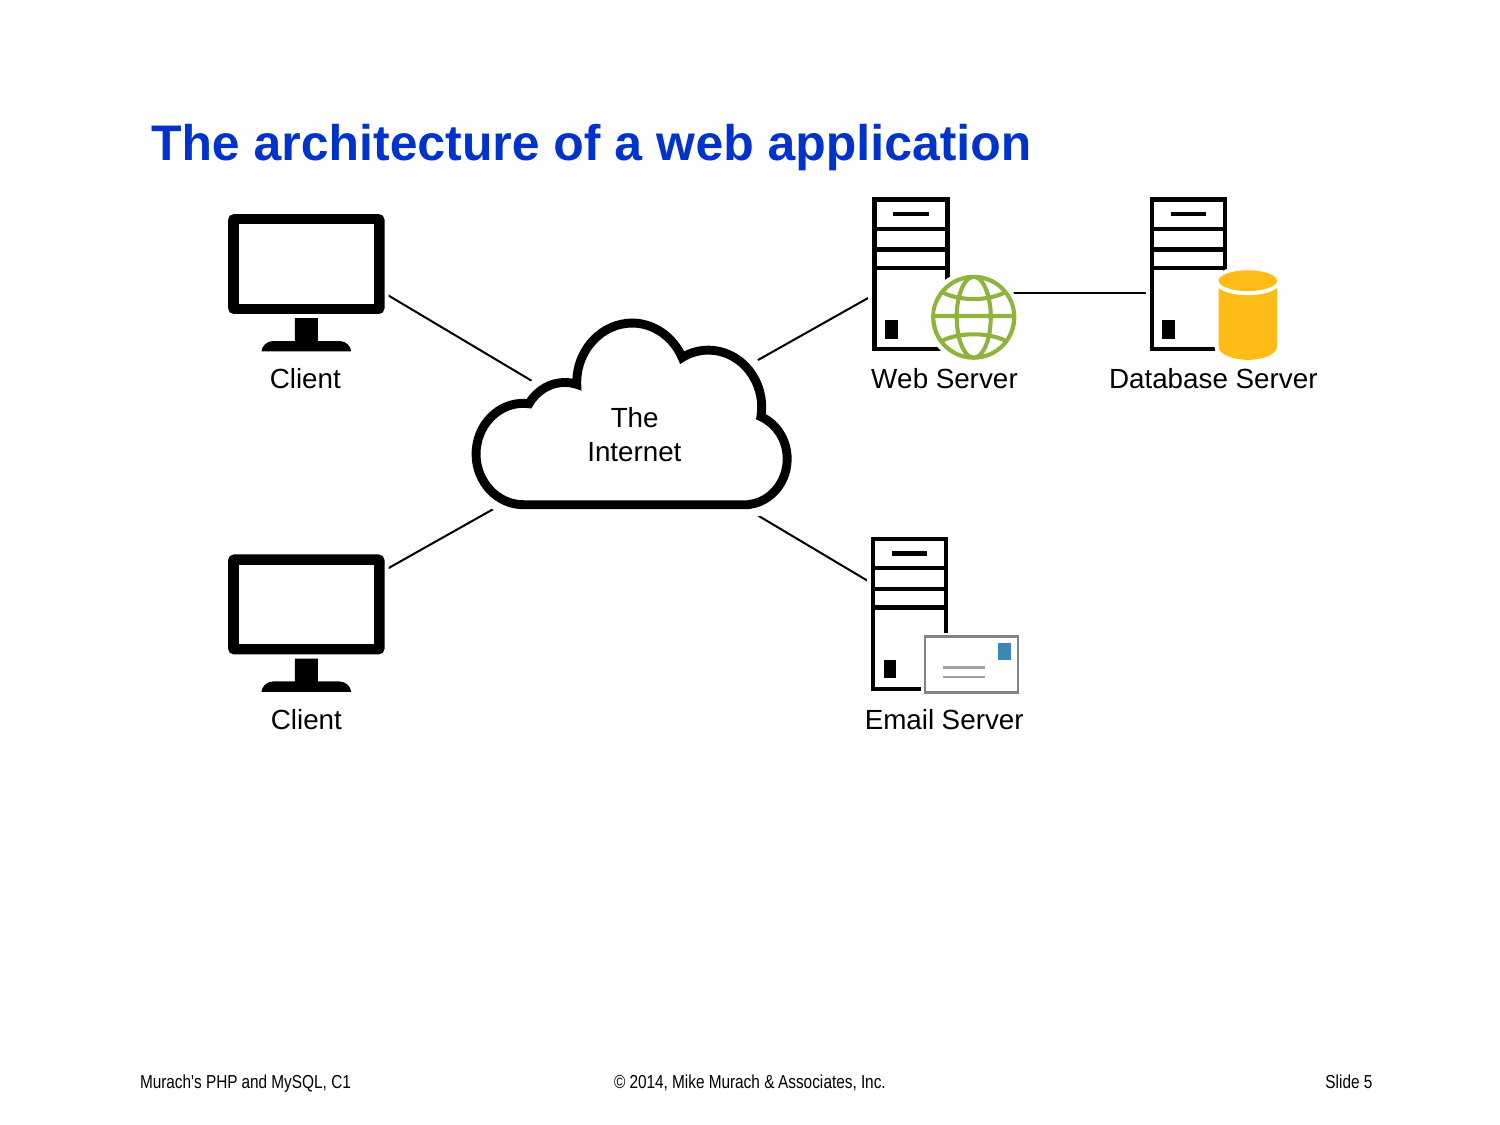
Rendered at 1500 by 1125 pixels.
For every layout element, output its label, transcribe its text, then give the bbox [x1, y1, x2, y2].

slide_number Murach's PHP and MySQL, C1 [125, 1025, 213, 1100]
slide_number Slide 5 [1341, 1025, 1388, 1100]
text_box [218, 217, 1338, 1125]
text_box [150, 112, 1350, 210]
